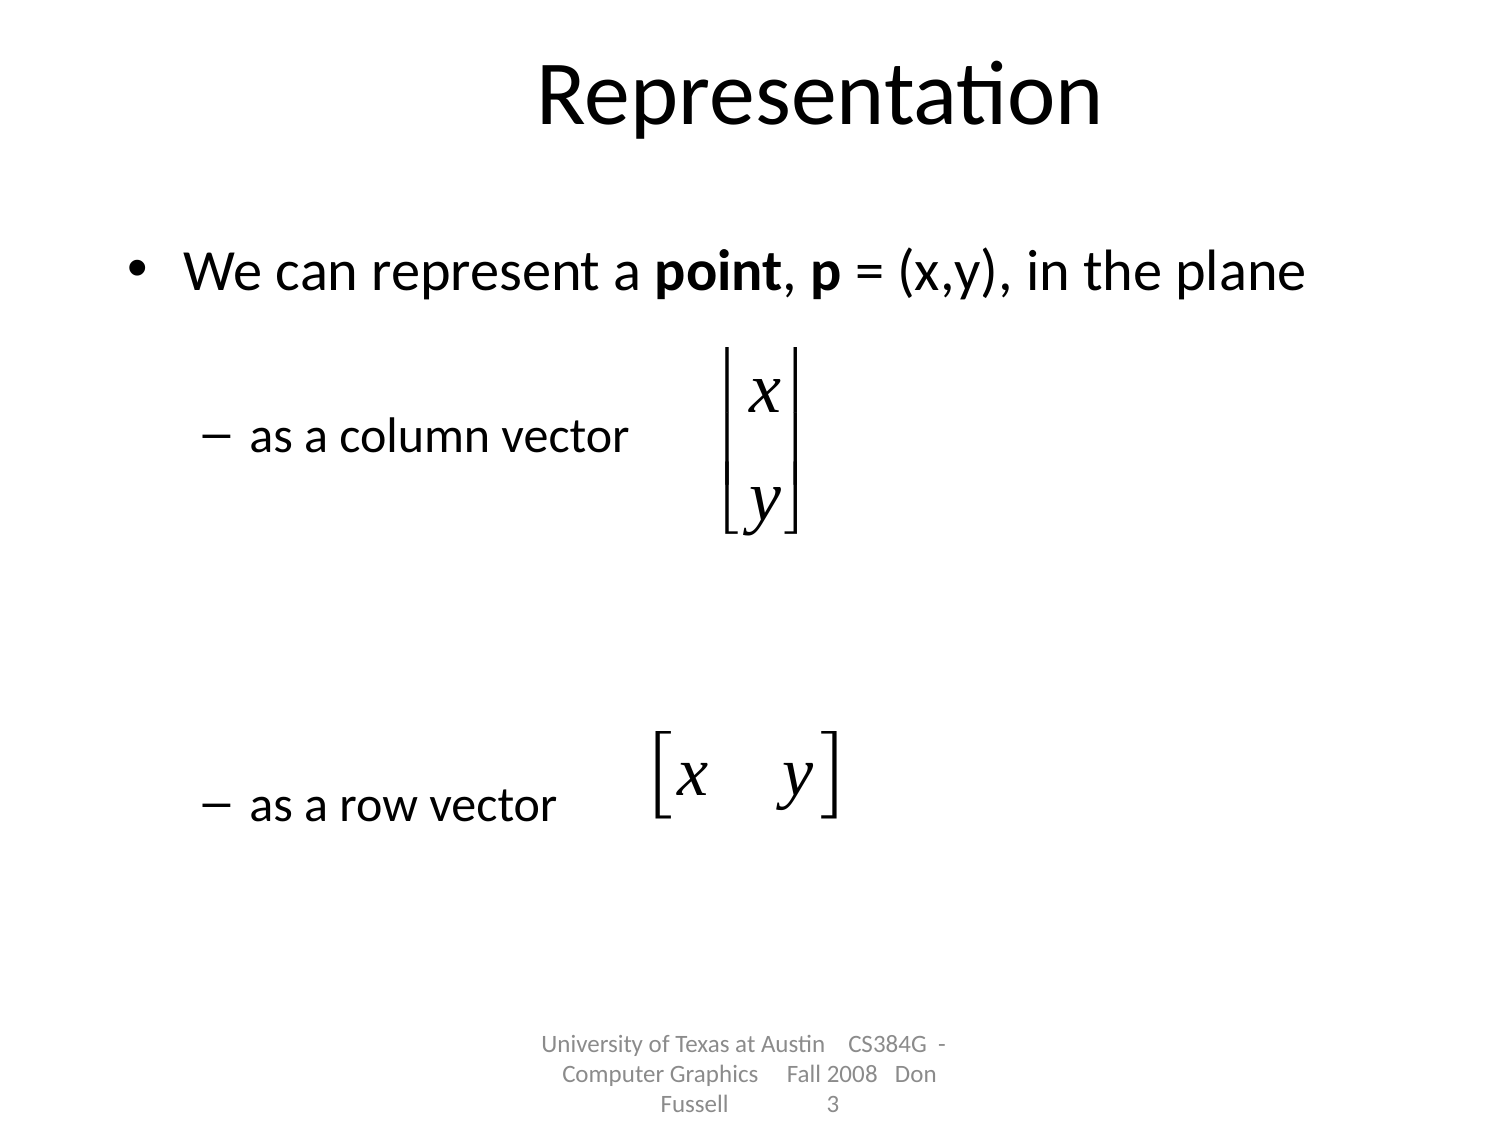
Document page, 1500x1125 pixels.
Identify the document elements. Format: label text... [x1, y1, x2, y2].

footer University of Texas at Austin CS384G - Computer Graphics Fall 2008 Don Fussell 3 [512, 1042, 988, 1103]
list We can represent a point, p = (x,y), in the plane as a column vector as a row vector [112, 224, 1350, 1000]
title Representation [187, 24, 1455, 150]
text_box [714, 346, 811, 551]
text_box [640, 731, 846, 825]
